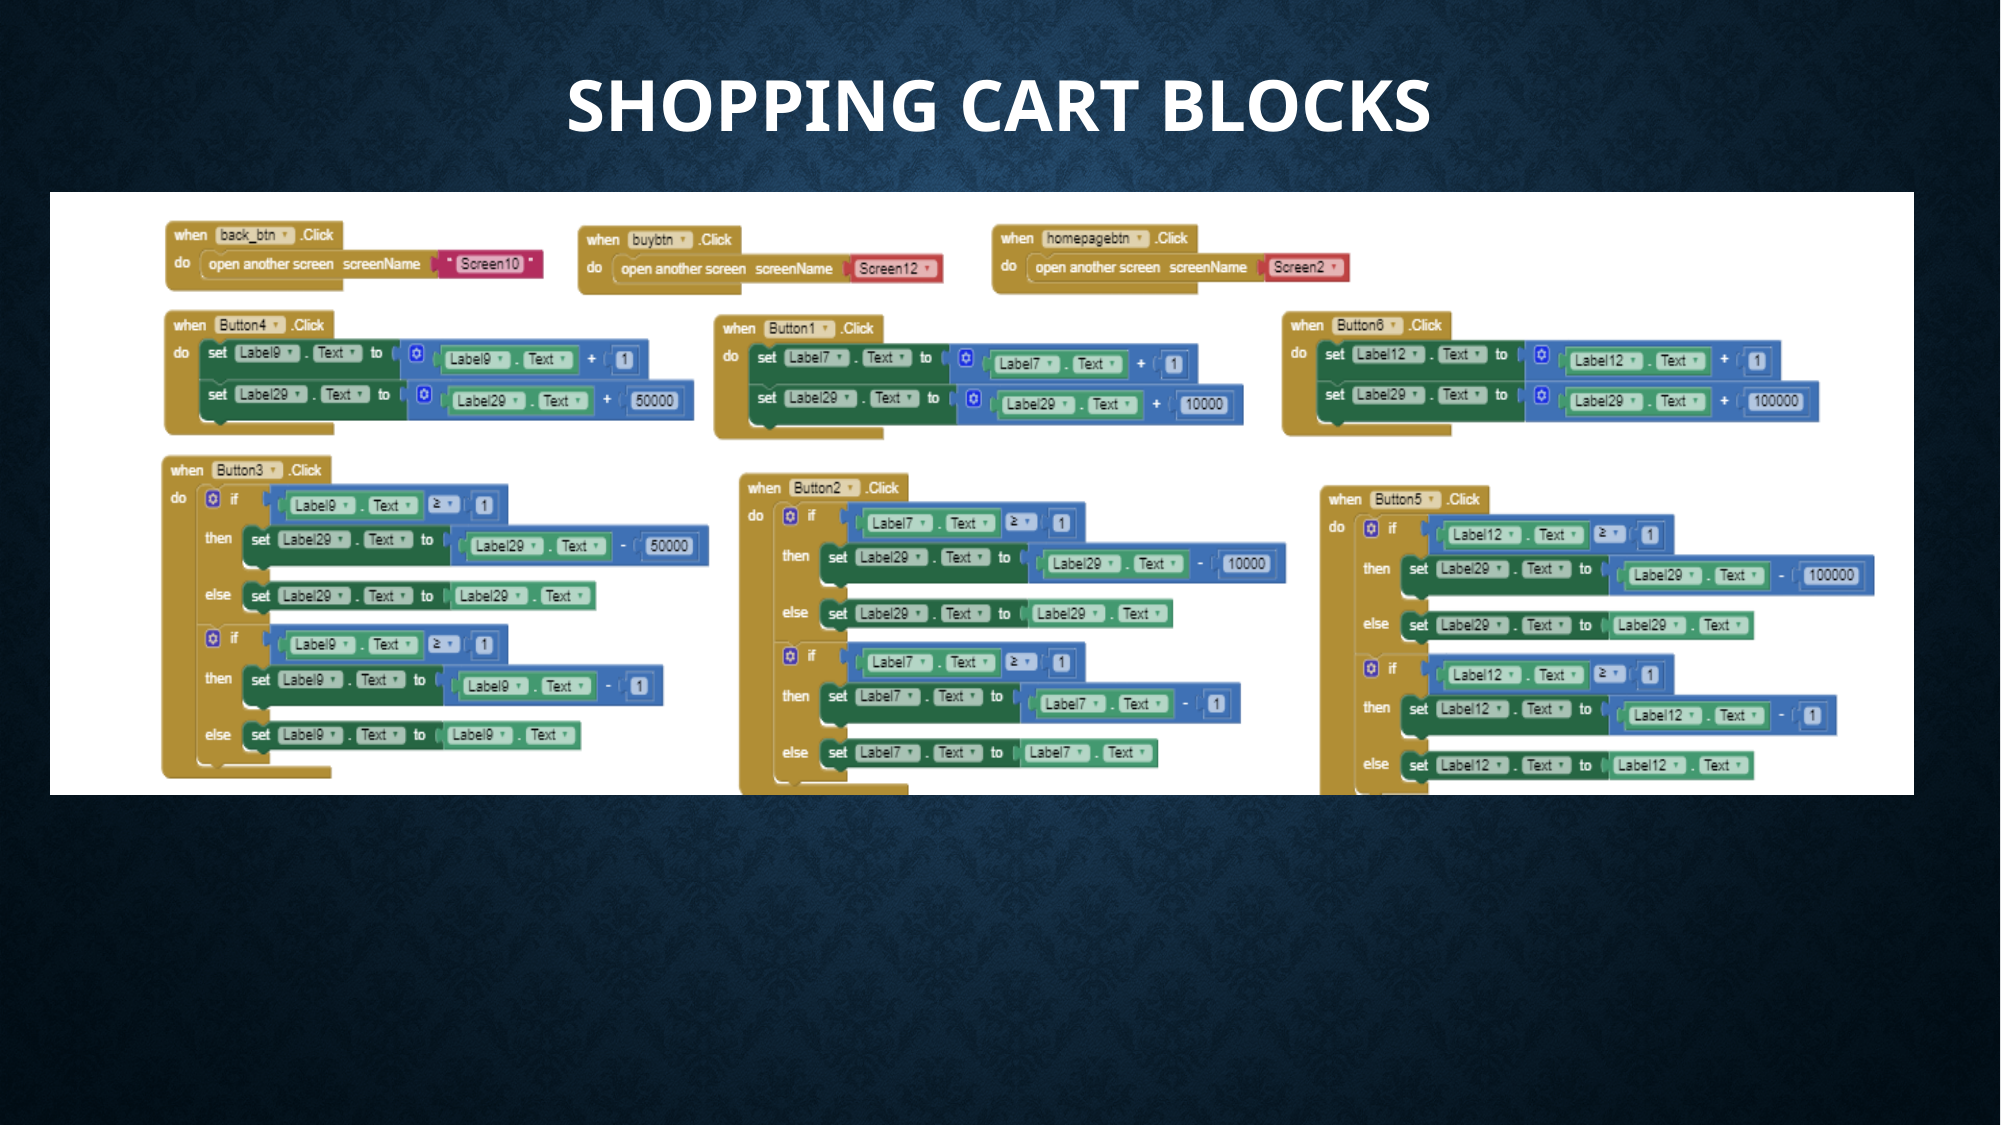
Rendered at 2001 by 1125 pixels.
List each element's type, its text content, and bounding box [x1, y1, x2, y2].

picture [50, 191, 1915, 795]
title Shopping Cart Blocks [150, 0, 1850, 191]
